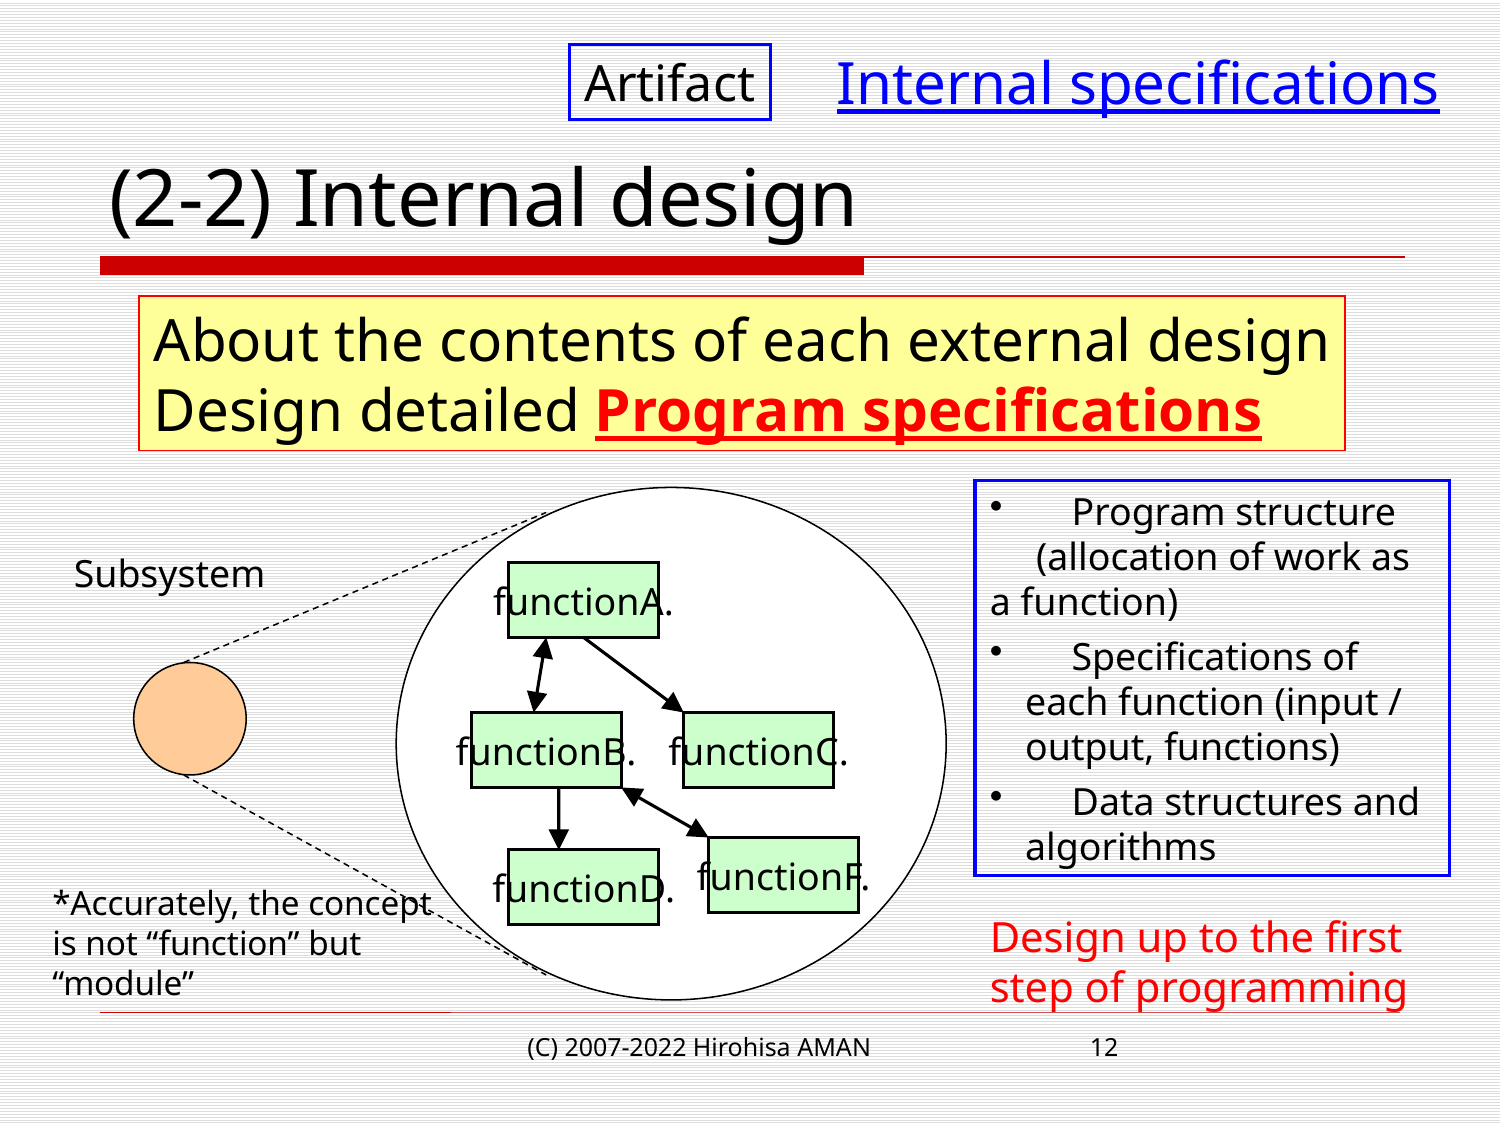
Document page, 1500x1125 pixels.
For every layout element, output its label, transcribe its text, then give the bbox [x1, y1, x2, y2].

text_box functionA. [508, 562, 659, 638]
title (2-2) Internal design [93, 49, 1407, 250]
text_box [583, 637, 684, 713]
text_box [396, 487, 947, 1000]
text_box About the contents of each external design Design detailed Program specifications [139, 296, 1346, 451]
text_box [621, 787, 709, 838]
text_box functionF. [708, 837, 859, 913]
text_box [548, 787, 570, 850]
text_box [526, 637, 553, 713]
text_box *Accurately, the concept is not “function” but “module” [37, 874, 472, 1010]
text_box Artifact [569, 44, 771, 120]
text_box Design up to the first step of programming [975, 903, 1463, 1018]
text_box functionD. [508, 849, 659, 925]
text_box [133, 662, 247, 775]
text_box functionB. [471, 712, 622, 788]
text_box Internal specifications [821, 39, 1455, 124]
text_box Program structure (allocation of work as a function) Specifications of each function (input / output, functions) Data structures and algorithms [975, 480, 1450, 876]
text_box Subsystem [59, 542, 281, 602]
footer (C) 2007-2022 Hirohisa AMAN [512, 1024, 988, 1103]
slide_number 12 [1074, 1024, 1401, 1103]
text_box functionC. [683, 712, 834, 788]
